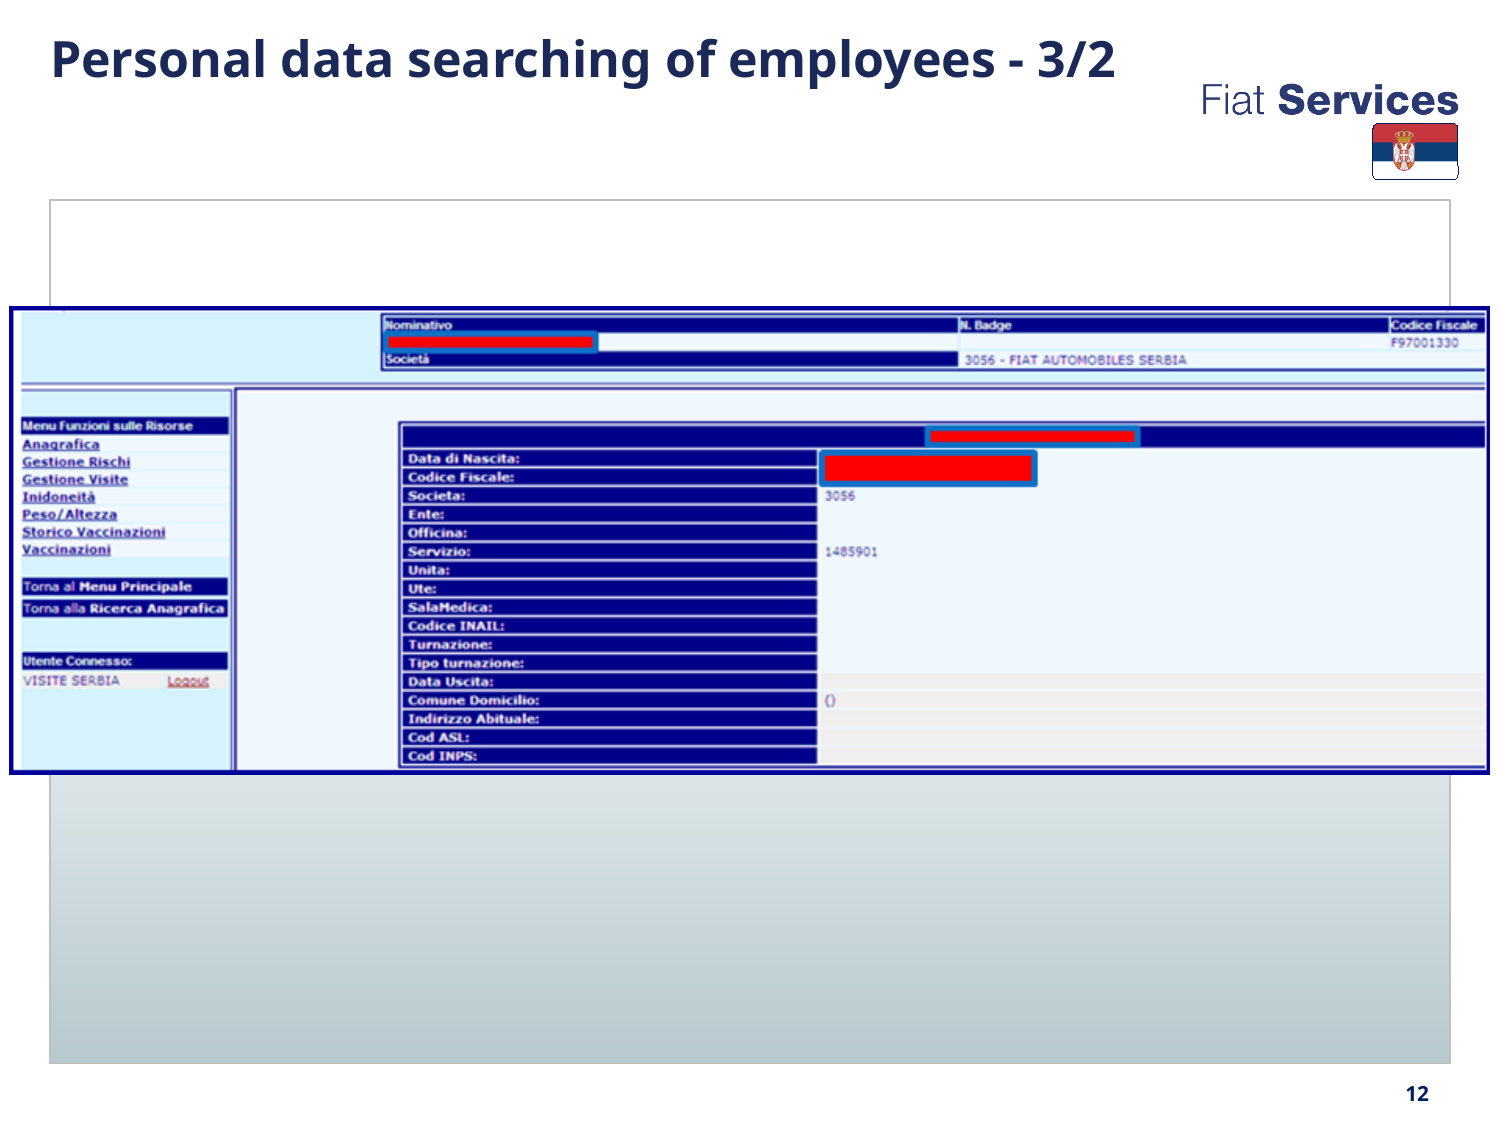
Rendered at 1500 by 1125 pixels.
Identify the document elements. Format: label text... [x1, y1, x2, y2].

picture [9, 305, 1490, 776]
title Personal data searching of employees - 3/2 [50, 24, 1186, 163]
slide_number 12 [1384, 1075, 1451, 1114]
picture [1200, 79, 1473, 179]
